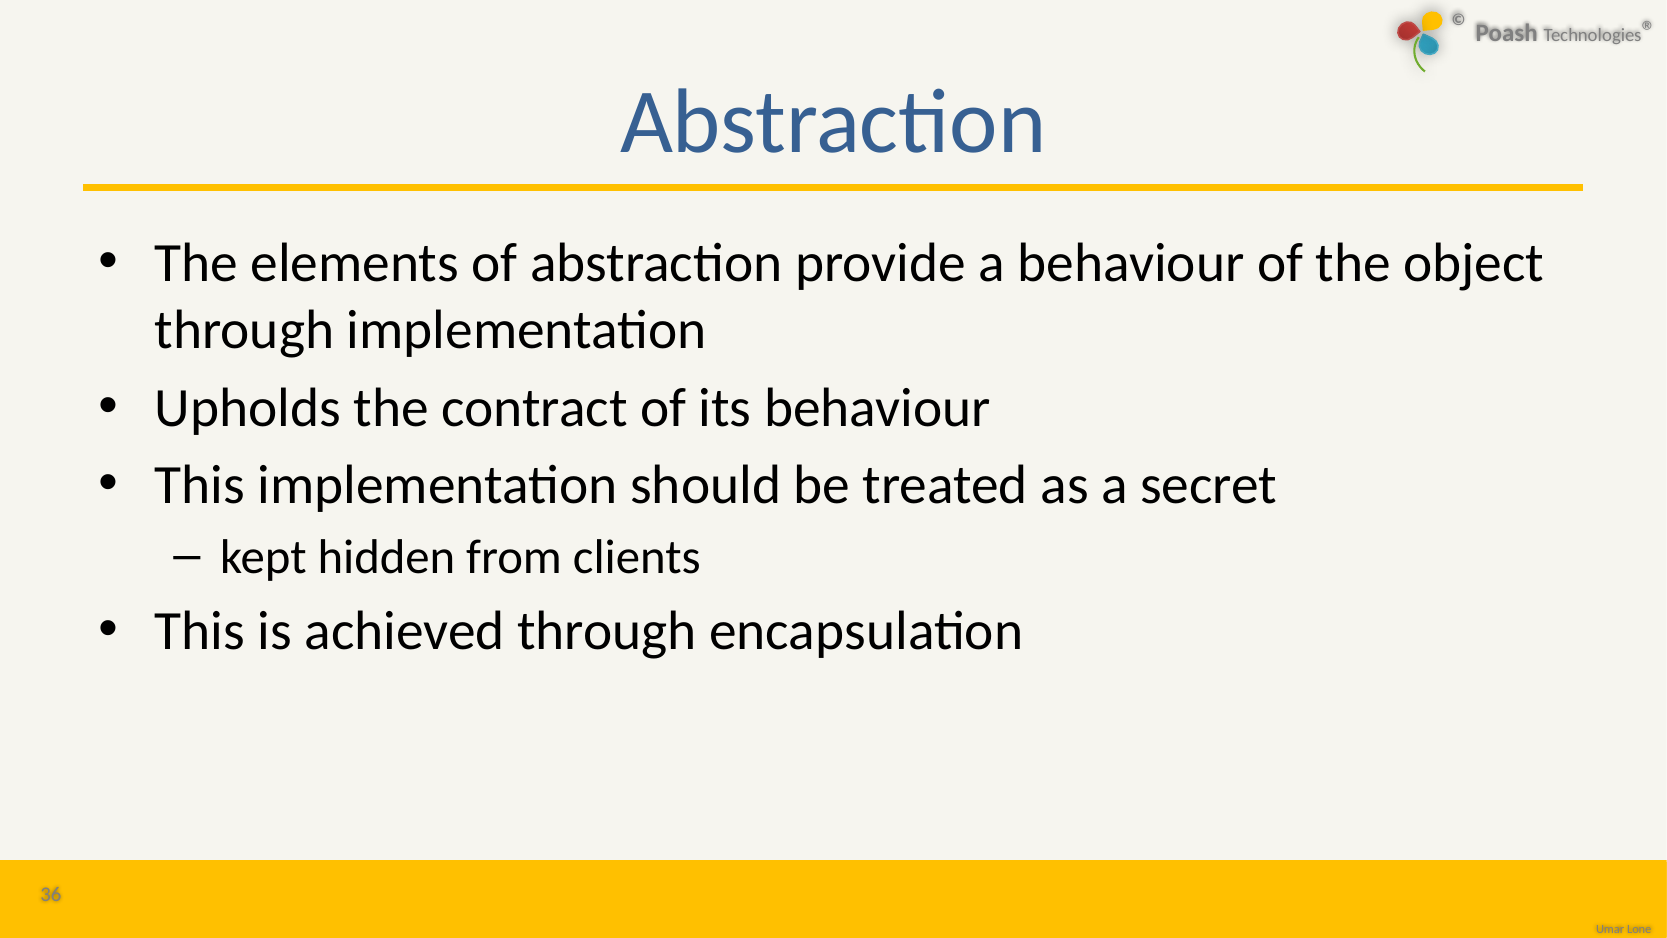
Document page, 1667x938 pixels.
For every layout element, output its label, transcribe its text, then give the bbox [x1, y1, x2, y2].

title Abstraction [83, 37, 1584, 194]
list The elements of abstraction provide a behaviour of the object through implementation Upholds the contract of its behaviour This implementation should be treated as a secret kept hidden from clients This is achieved through encapsulation [83, 218, 1584, 838]
slide_number 36 [4, 868, 98, 919]
